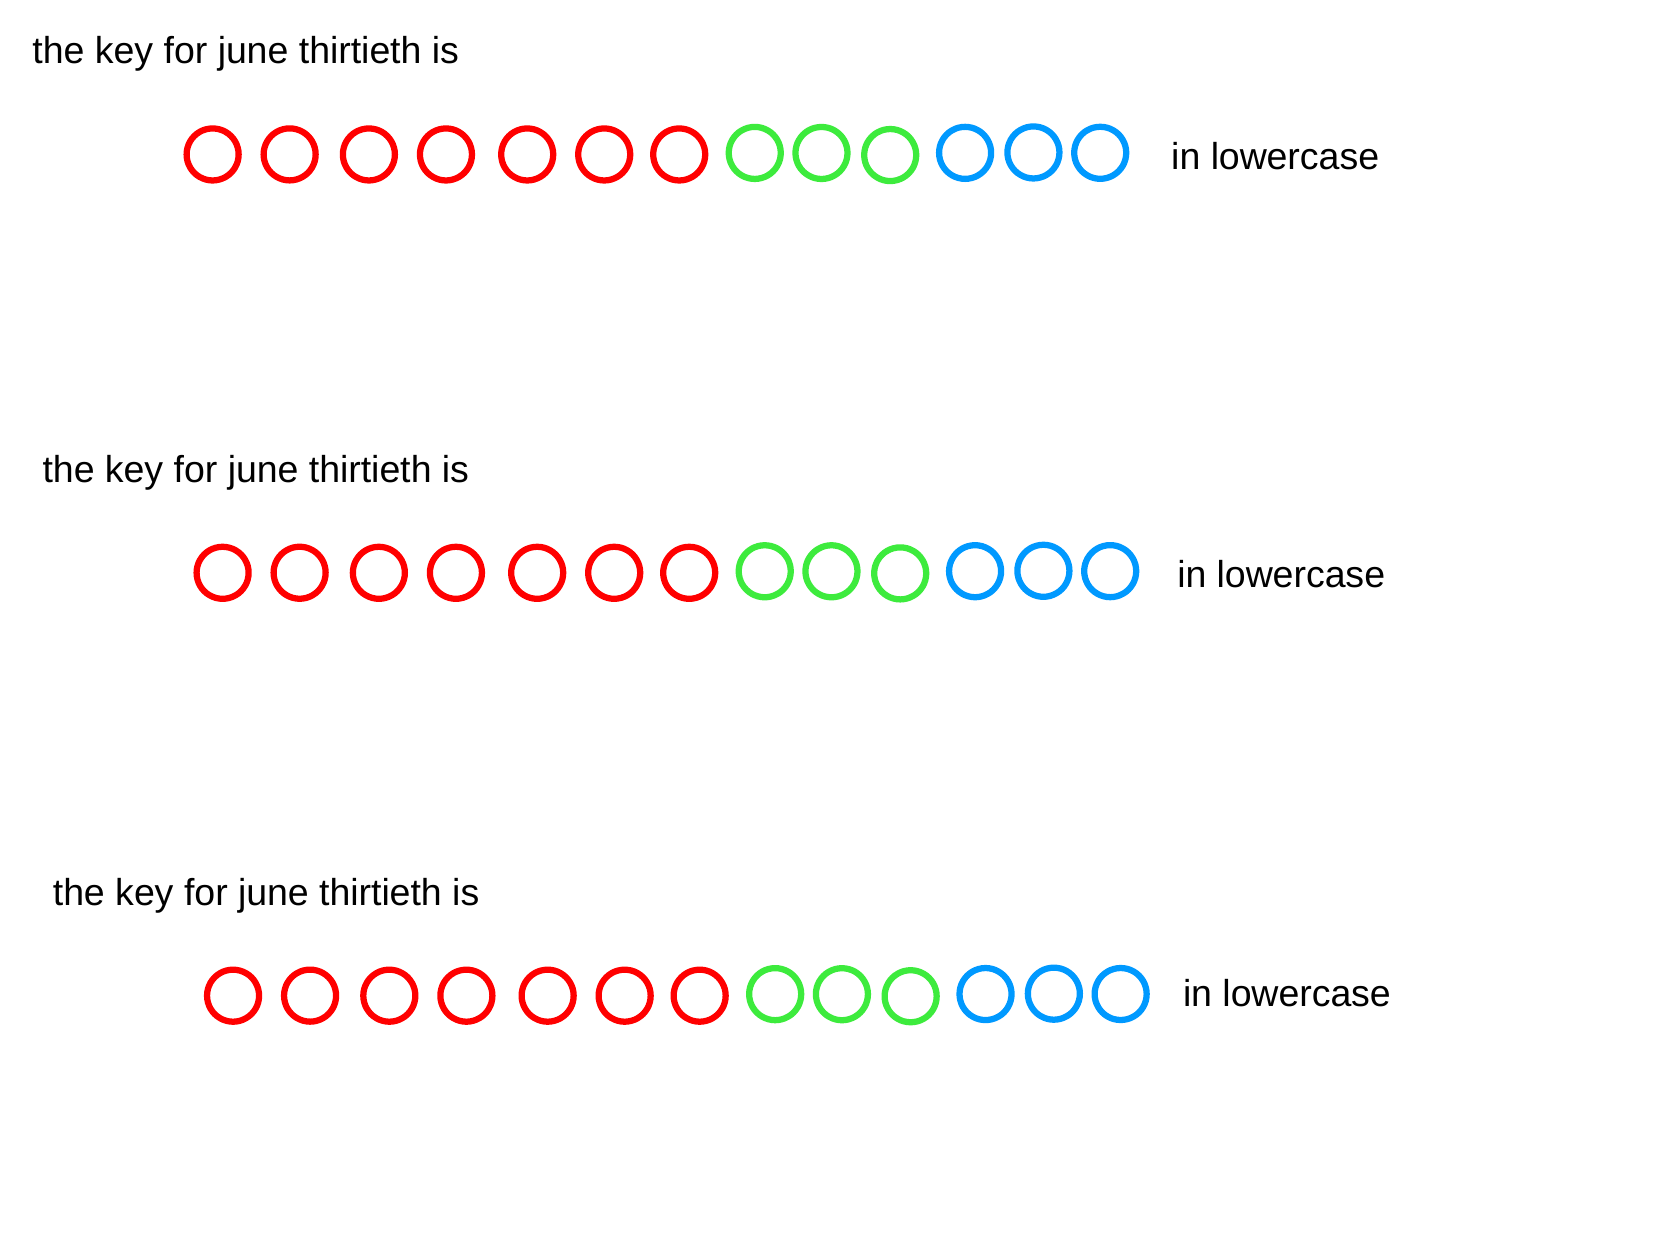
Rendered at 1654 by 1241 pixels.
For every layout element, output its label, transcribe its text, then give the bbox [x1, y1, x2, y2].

text_box [263, 128, 316, 181]
text_box [663, 546, 716, 599]
text_box [342, 128, 395, 181]
text_box [511, 546, 564, 599]
text_box [959, 968, 1012, 1021]
text_box [419, 128, 472, 181]
text_box [363, 969, 416, 1022]
text_box [1094, 968, 1147, 1021]
text_box [429, 546, 482, 599]
text_box [521, 969, 574, 1022]
text_box the key for june thirtieth is [38, 860, 495, 918]
text_box the key for june thirtieth is [17, 19, 475, 76]
text_box [805, 545, 858, 598]
text_box [738, 545, 791, 598]
text_box [578, 128, 631, 181]
text_box [352, 546, 405, 599]
text_box [884, 970, 937, 1023]
text_box [598, 969, 651, 1022]
text_box [874, 547, 927, 600]
text_box [949, 545, 1002, 598]
text_box [273, 546, 326, 599]
text_box [1074, 126, 1127, 179]
text_box [864, 129, 917, 182]
text_box the key for june thirtieth is [27, 437, 485, 495]
text_box [795, 126, 848, 179]
text_box [1007, 126, 1060, 179]
text_box in lowercase [1156, 124, 1613, 182]
text_box [815, 968, 868, 1021]
text_box [440, 969, 493, 1022]
text_box in lowercase [1168, 961, 1625, 1019]
text_box [728, 126, 781, 179]
text_box [186, 128, 239, 181]
text_box [501, 128, 554, 181]
text_box [1084, 545, 1137, 598]
text_box [588, 546, 641, 599]
text_box [284, 969, 337, 1022]
text_box in lowercase [1162, 543, 1619, 600]
text_box [653, 128, 706, 181]
text_box [196, 546, 249, 599]
text_box [673, 969, 726, 1022]
text_box [1027, 967, 1080, 1020]
text_box [749, 968, 802, 1021]
text_box [939, 126, 992, 179]
text_box [1017, 544, 1070, 597]
text_box [207, 969, 260, 1022]
